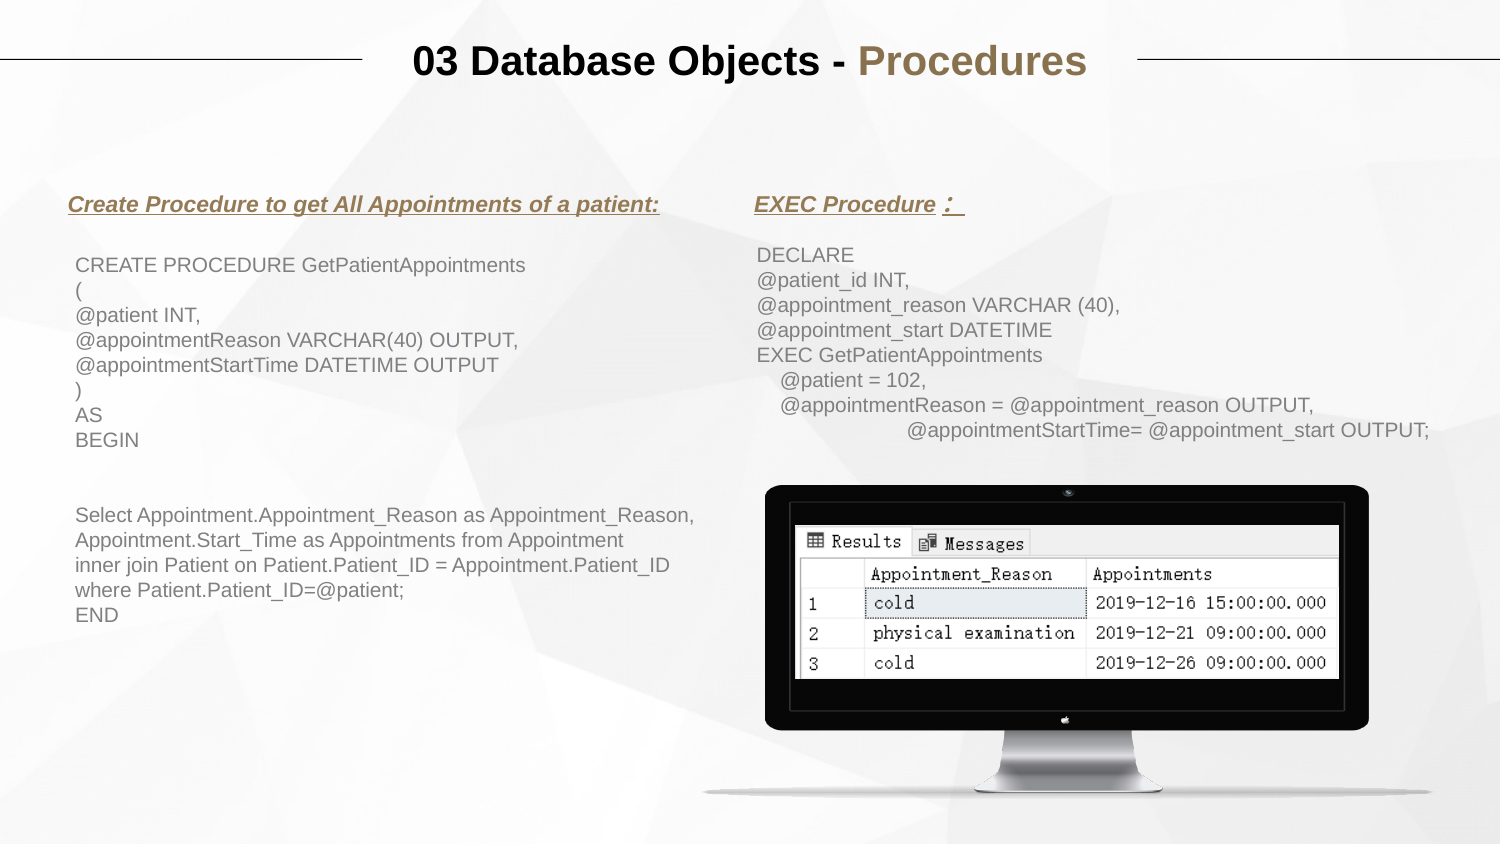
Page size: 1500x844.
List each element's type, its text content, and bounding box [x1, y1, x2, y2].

picture [0, 0, 1500, 844]
text_box EXEC Procedure： [739, 182, 980, 225]
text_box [700, 485, 1434, 799]
text_box Create Procedure to get All Appointments of a patient: [52, 182, 685, 225]
text_box CREATE PROCEDURE GetPatientAppointments ( @patient INT, @appointmentReason VARCHAR(40) OUTPUT, @appointmentStartTime DATETIME OUTPUT ) AS BEGIN Select Appointment.Appointment_Reason as Appointment_Reason, Appointment.Start_Time as Appointments from Appointment inner join Patient on Patient.Patient_ID = Appointment.Patient_ID where Patient.Patient_ID=@patient; END [60, 244, 742, 634]
text_box DECLARE @patient_id INT, @appointment_reason VARCHAR (40), @appointment_start DATETIME EXEC GetPatientAppointments @patient = 102, @appointmentReason = @appointment_reason OUTPUT, @appointmentStartTime= @appointment_start OUTPUT; [741, 234, 1474, 449]
text_box 03 Database Objects - Procedures [397, 26, 1103, 92]
